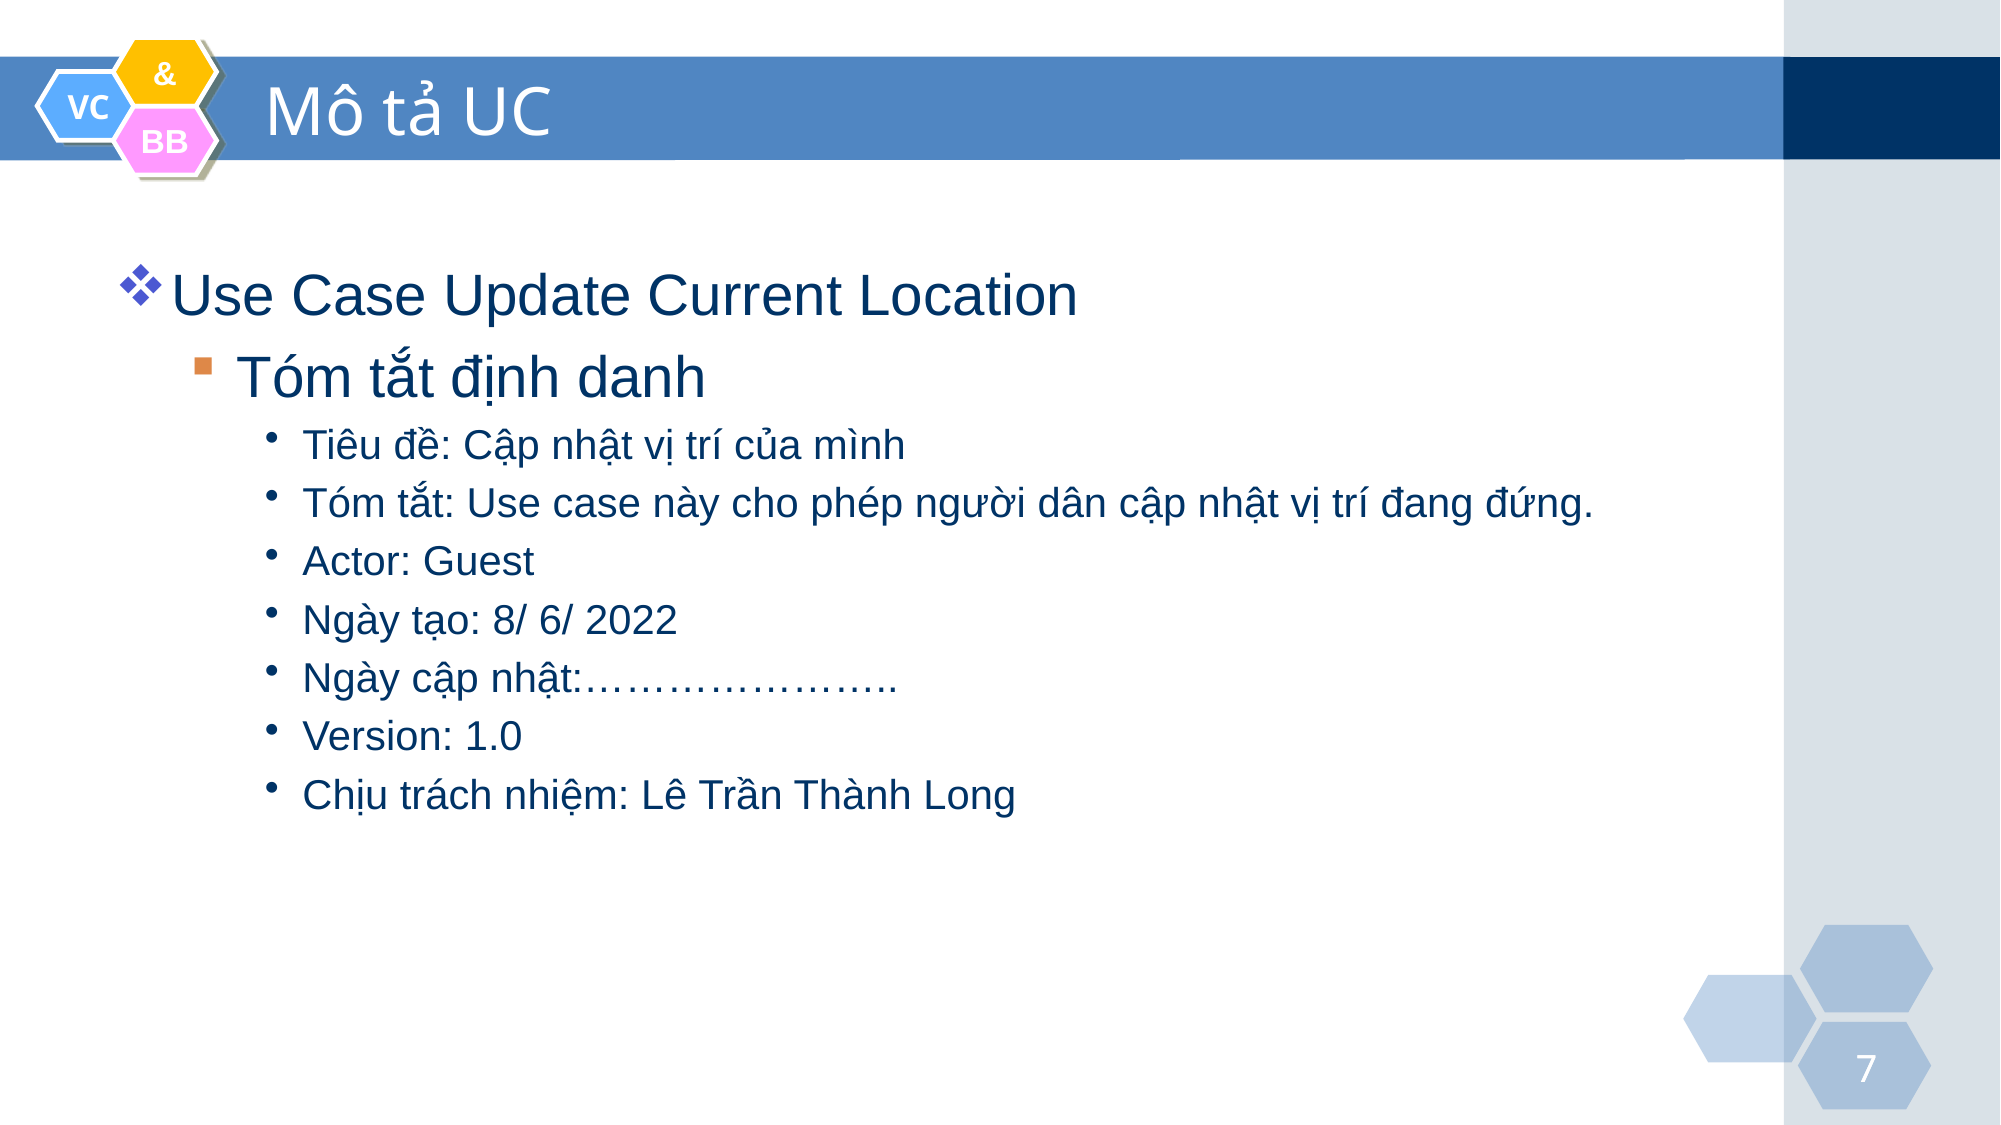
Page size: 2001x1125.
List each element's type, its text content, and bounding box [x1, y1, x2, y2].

title Mô tả UC [249, 62, 1717, 155]
list Use Case Update Current Location Tóm tắt định danh Tiêu đề: Cập nhật vị trí của mình Tóm tắt: Use case này cho phép người dân cập nhật vị trí đang đứng. Actor: Guest Ngày tạo: 8/ 6/ 2022 Ngày cập nhật:………………….. Version: 1.0 Chịu trách nhiệm: Lê Trần Thành Long [99, 249, 1900, 1038]
